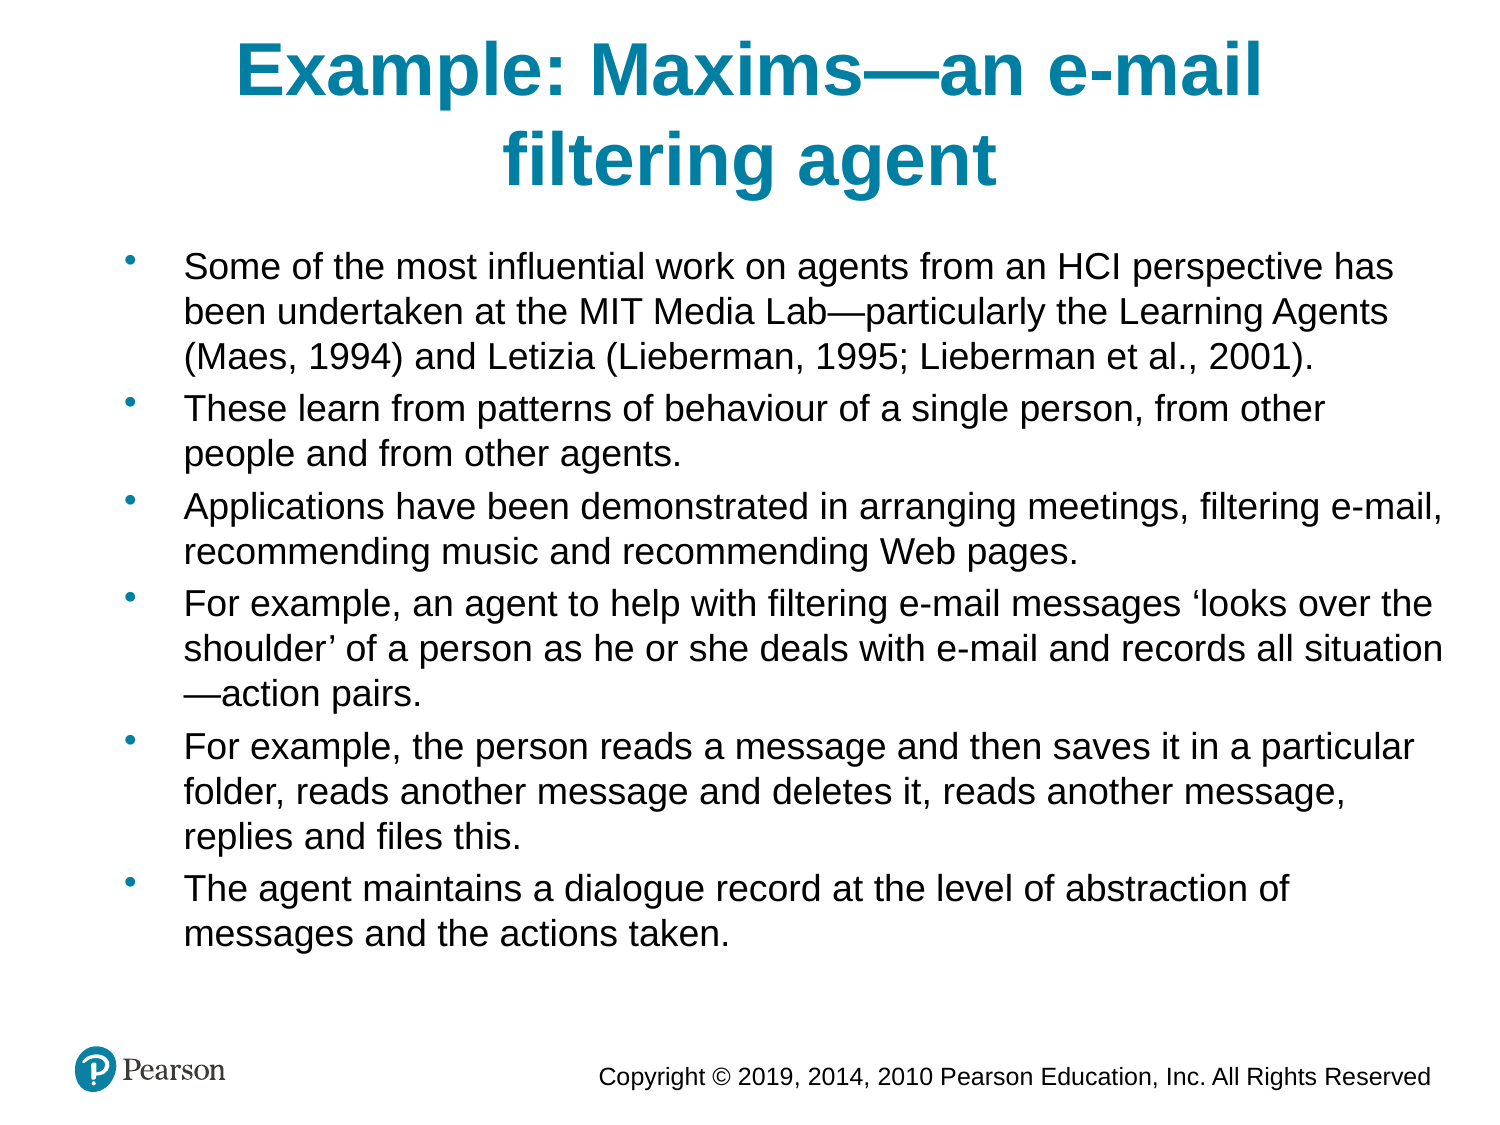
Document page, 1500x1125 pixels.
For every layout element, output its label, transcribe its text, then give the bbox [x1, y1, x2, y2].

list Some of the most influential work on agents from an HCI perspective has been undertaken at the MIT Media Lab—particularly the Learning Agents (Maes, 1994) and Letizia (Lieberman, 1995; Lieberman et al., 2001). These learn from patterns of behaviour of a single person, from other people and from other agents. Applications have been demonstrated in arranging meetings, filtering e-mail, recommending music and recommending Web pages. For example, an agent to help with filtering e-mail messages ‘looks over the shoulder’ of a person as he or she deals with e-mail and records all situation—action pairs. For example, the person reads a message and then saves it in a particular folder, reads another message and deletes it, reads another message, replies and files this. The agent maintains a dialogue record at the level of abstraction of messages and the actions taken. [109, 234, 1464, 1004]
title Example: Maxims—an e-mail filtering agent [103, 2, 1397, 220]
